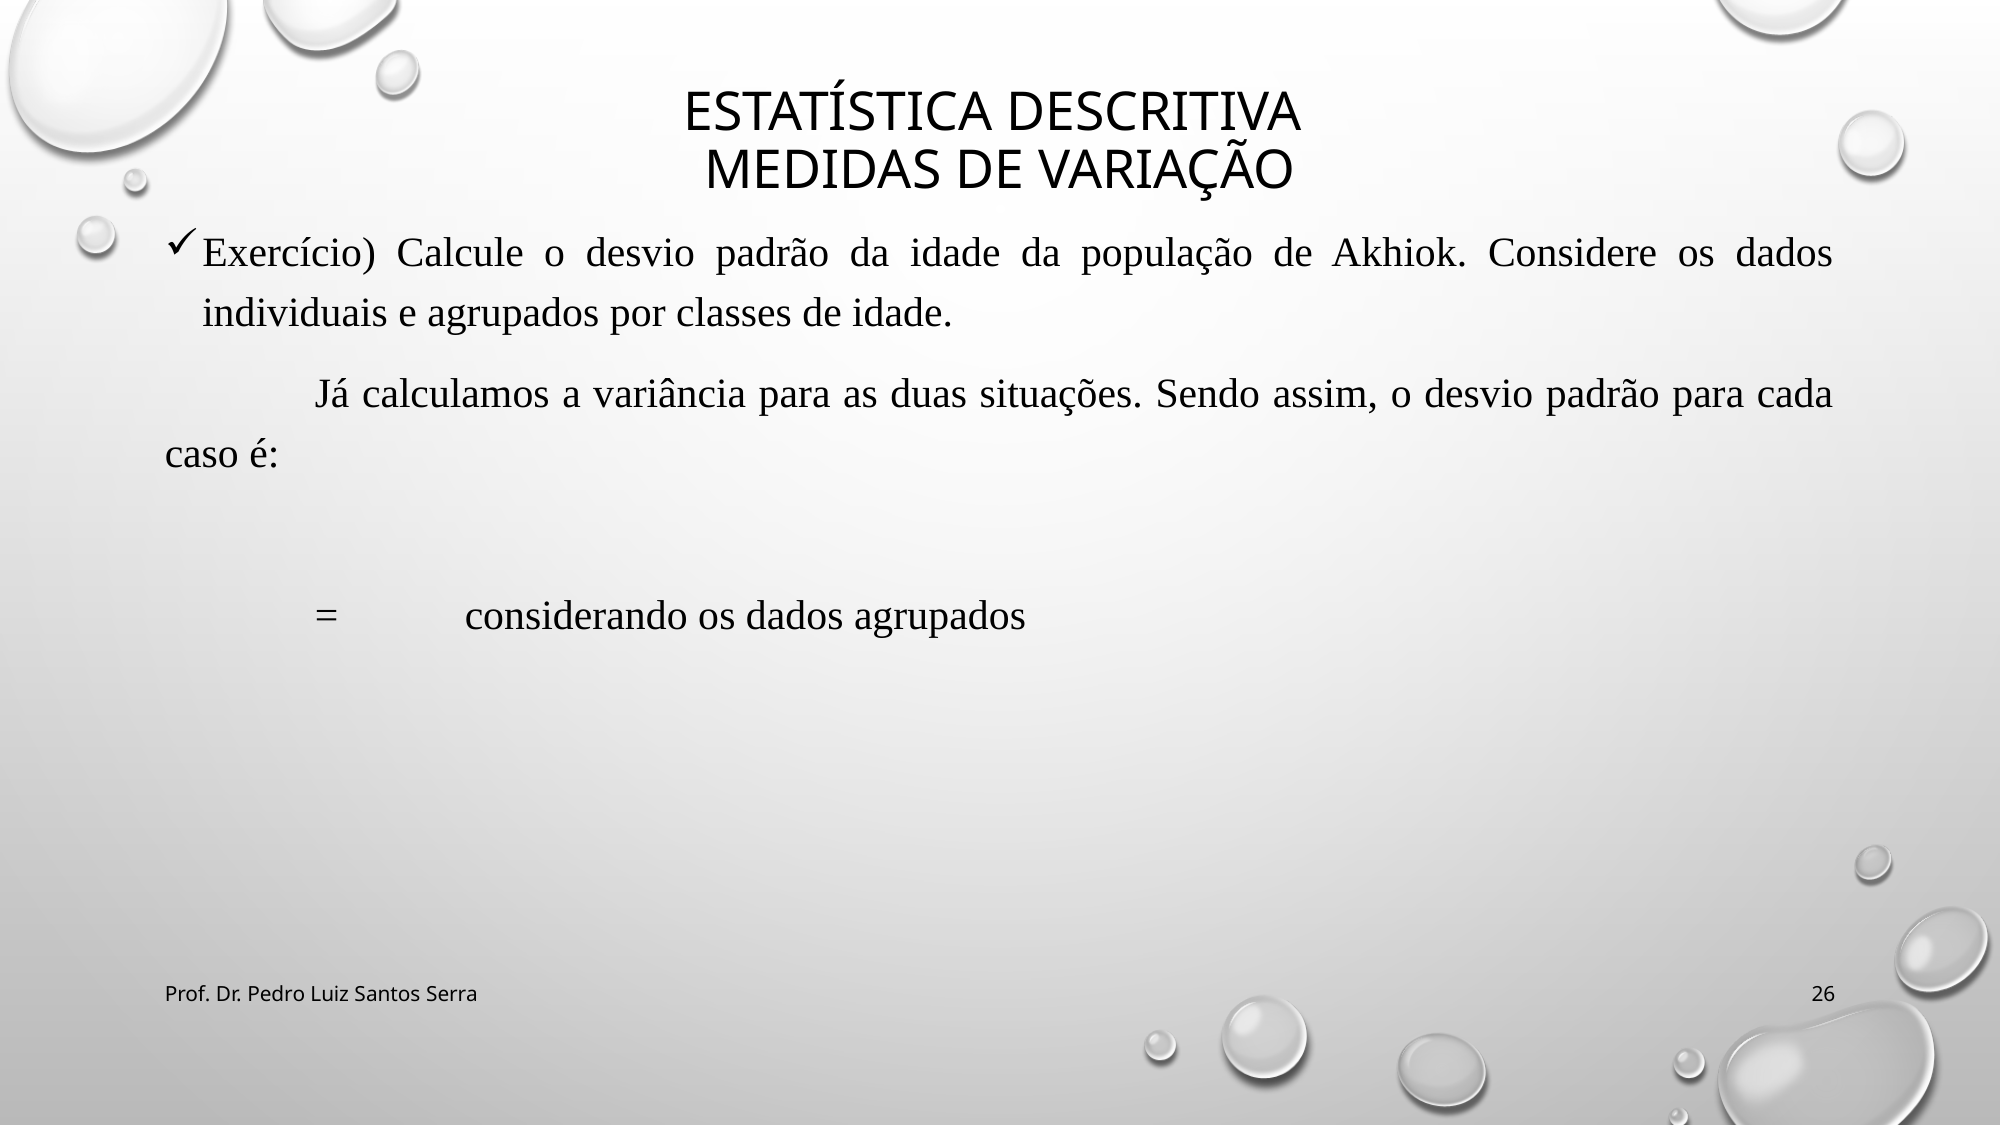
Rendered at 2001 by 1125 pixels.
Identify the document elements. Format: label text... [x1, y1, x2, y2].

slide_number 26 [1724, 965, 1851, 1025]
picture [0, 0, 2000, 1125]
title Estatística descritiva MEDIDAS DE VARIAÇÃO [523, 76, 1477, 208]
footer Prof. Dr. Pedro Luiz Santos Serra [149, 965, 1245, 1025]
